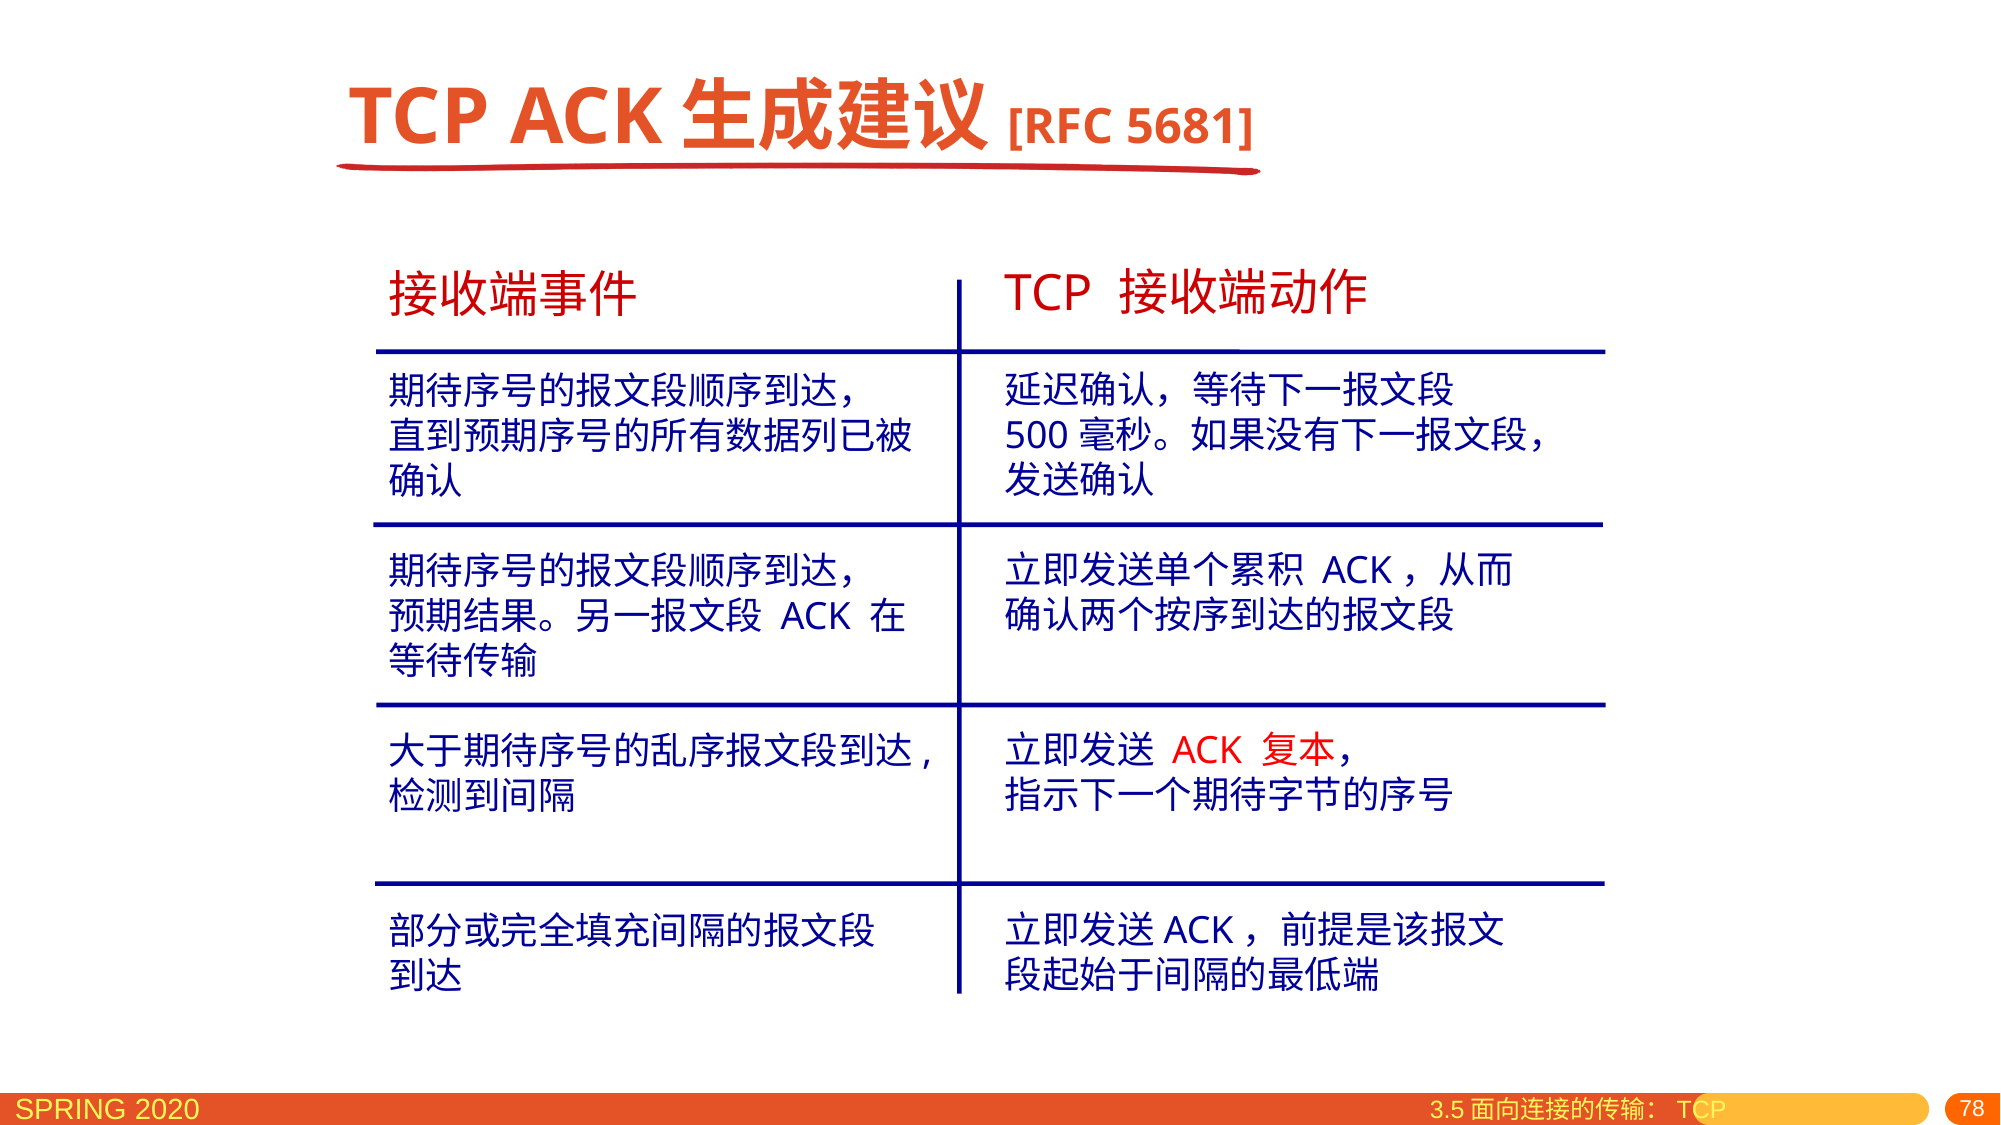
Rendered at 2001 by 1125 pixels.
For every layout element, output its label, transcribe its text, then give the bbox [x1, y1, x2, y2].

text_box 接收端事件 期待序号的报文段顺序到达， 直到预期序号的所有数据列已被确认 期待序号的报文段顺序到达， 预期结果。另一报文段 ACK 在等待传输 大于期待序号的乱序报文段到达, 检测到间隔 部分或完全填充间隔的报文段 到达 [373, 254, 941, 524]
text_box 3.5面向连接的传输：TCP [1414, 1086, 1882, 1125]
text_box 接收端事件 期待序号的报文段顺序到达， 直到预期序号的所有数据列已被确认 期待序号的报文段顺序到达， 预期结果。另一报文段 ACK 在等待传输 大于期待序号的乱序报文段到达, 检测到间隔 部分或完全填充间隔的报文段 到达 [373, 525, 941, 1005]
text_box TCP 接收端动作 延迟确认，等待下一报文段 500毫秒。如果没有下一报文段， 发送确认 立即发送单个累积 ACK，从而 确认两个按序到达的报文段 立即发送 ACK 复本， 指示下一个期待字节的序号 立即发送ACK，前提是该报文 段起始于间隔的最低端 [989, 253, 1581, 351]
text_box TCP 接收端动作 延迟确认，等待下一报文段 500毫秒。如果没有下一报文段， 发送确认 立即发送单个累积 ACK，从而 确认两个按序到达的报文段 立即发送 ACK 复本， 指示下一个期待字节的序号 立即发送ACK，前提是该报文 段起始于间隔的最低端 [989, 705, 1581, 883]
title TCP ACK生成建议[RFC 5681] [332, 57, 1272, 158]
picture [331, 159, 1272, 180]
text_box TCP 接收端动作 延迟确认，等待下一报文段 500毫秒。如果没有下一报文段， 发送确认 立即发送单个累积 ACK，从而 确认两个按序到达的报文段 立即发送 ACK 复本， 指示下一个期待字节的序号 立即发送ACK，前提是该报文 段起始于间隔的最低端 [989, 884, 1581, 1004]
text_box TCP 接收端动作 延迟确认，等待下一报文段 500毫秒。如果没有下一报文段， 发送确认 立即发送单个累积 ACK，从而 确认两个按序到达的报文段 立即发送 ACK 复本， 指示下一个期待字节的序号 立即发送ACK，前提是该报文 段起始于间隔的最低端 [989, 525, 1581, 704]
text_box TCP 接收端动作 延迟确认，等待下一报文段 500毫秒。如果没有下一报文段， 发送确认 立即发送单个累积 ACK，从而 确认两个按序到达的报文段 立即发送 ACK 复本， 指示下一个期待字节的序号 立即发送ACK，前提是该报文 段起始于间隔的最低端 [989, 352, 1581, 524]
